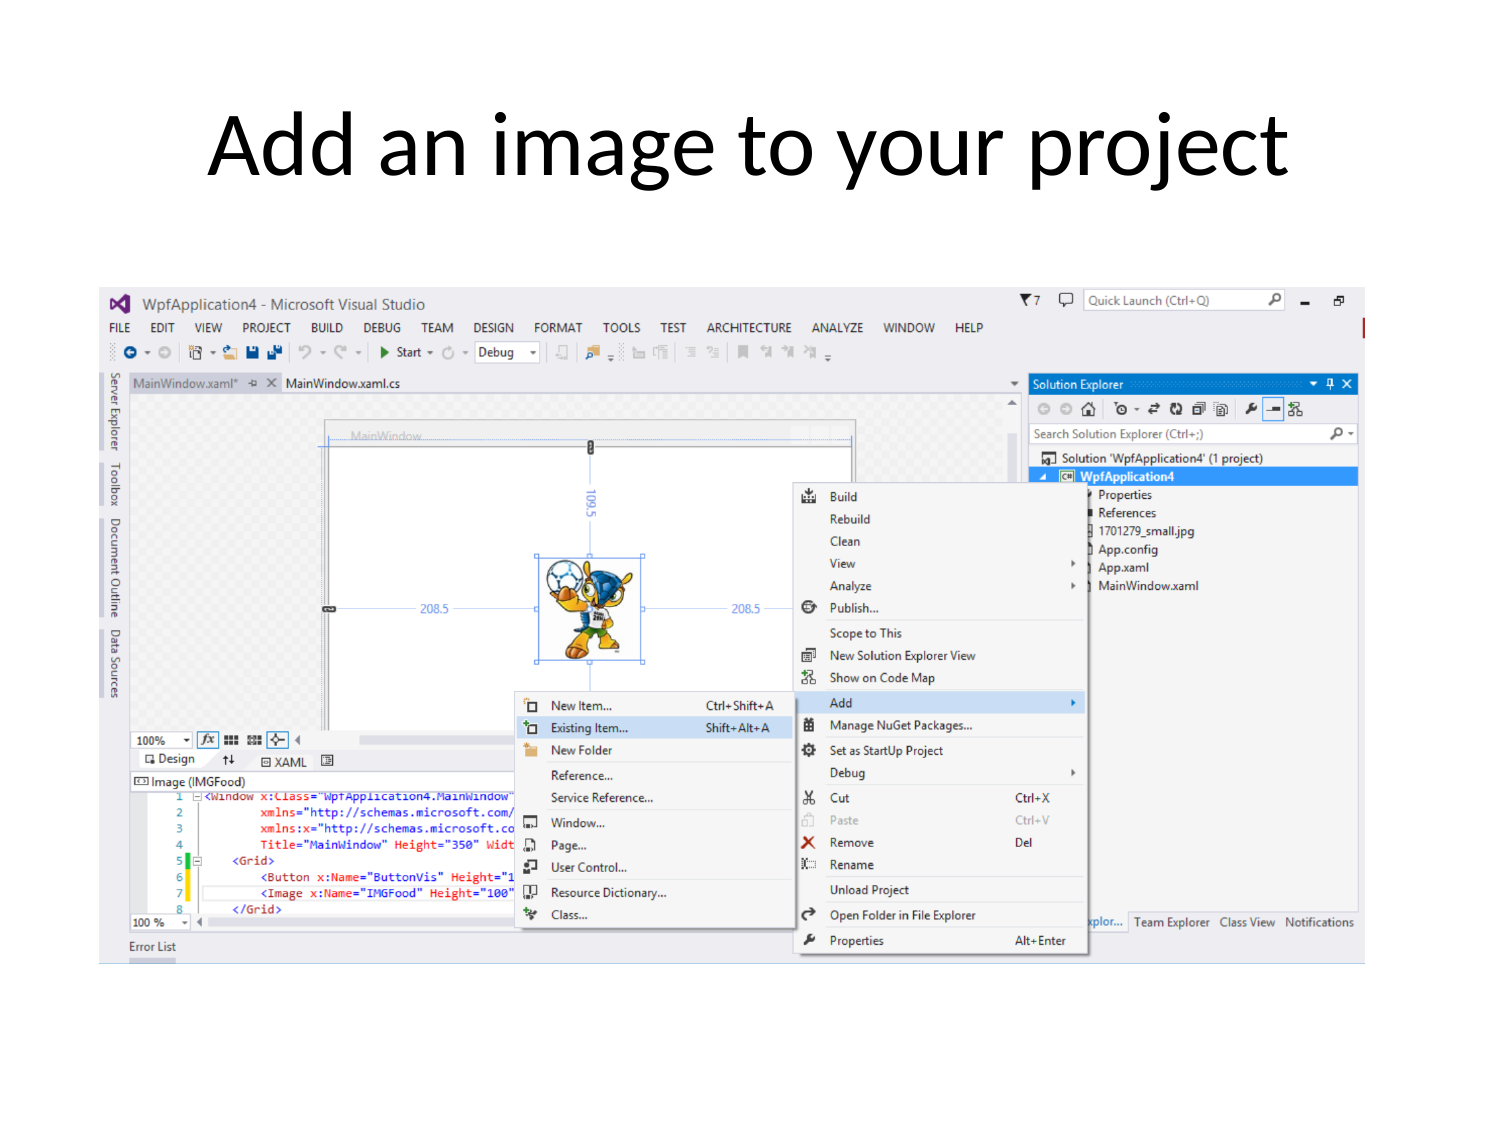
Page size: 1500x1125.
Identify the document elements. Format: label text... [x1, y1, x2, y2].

picture [99, 287, 1365, 964]
title Add an image to your project [75, 45, 1425, 233]
list [75, 262, 1425, 1005]
